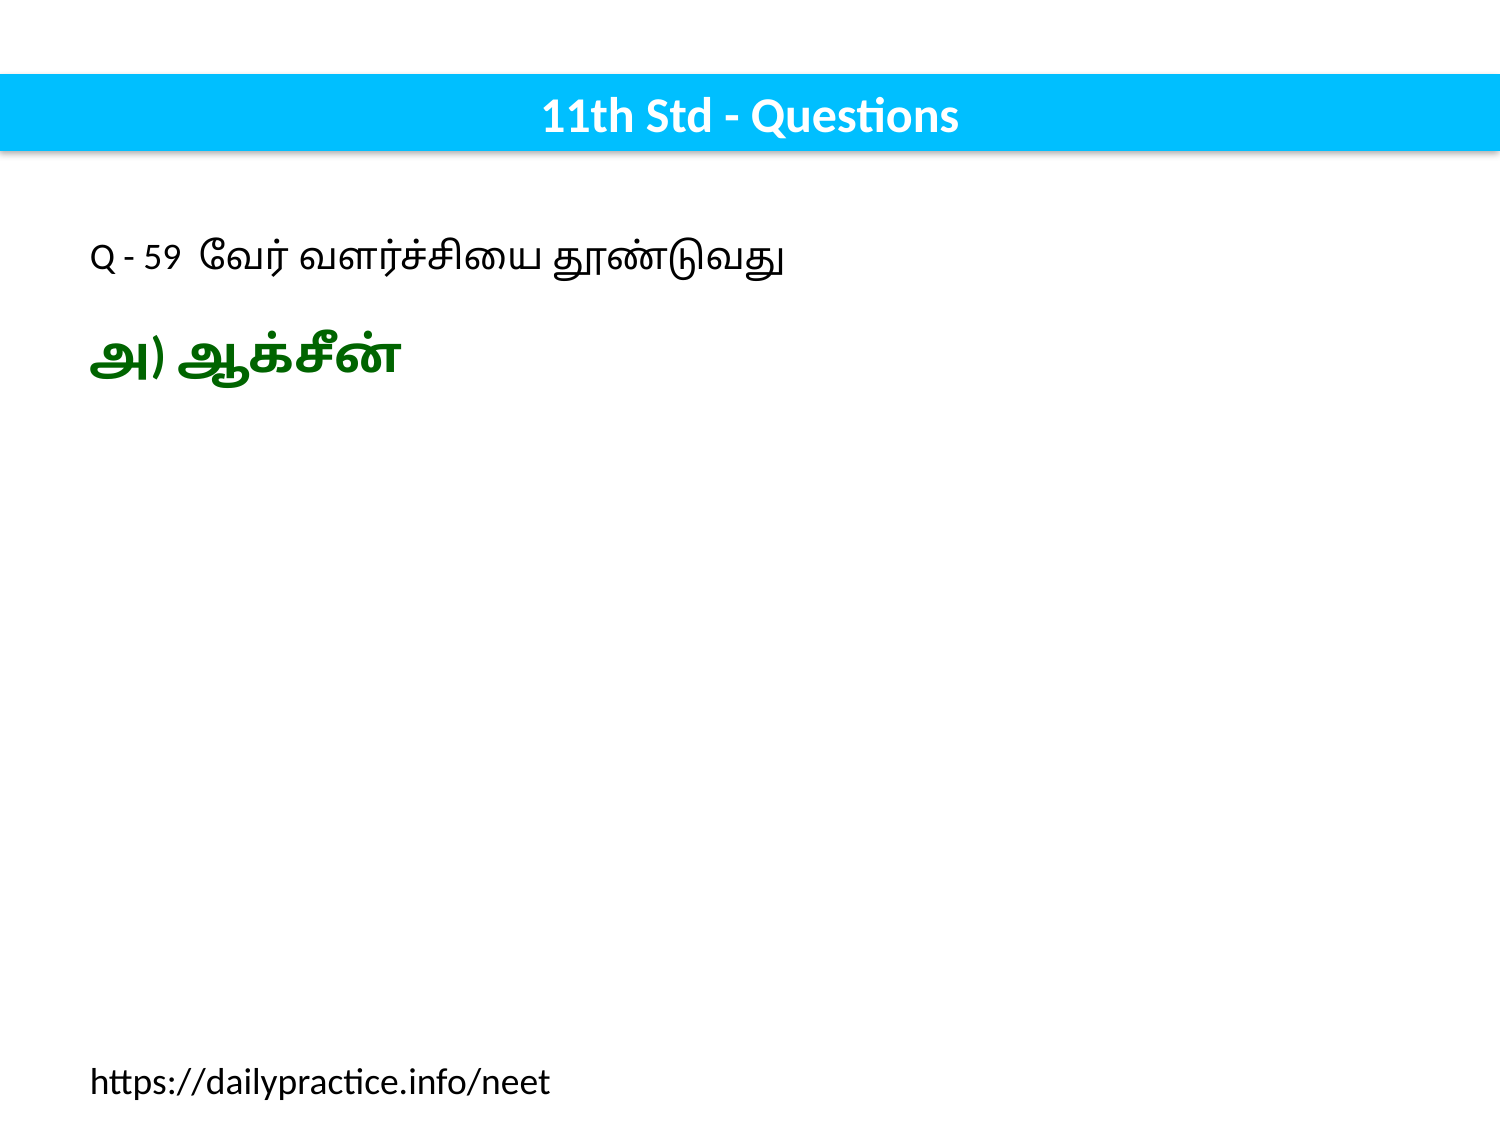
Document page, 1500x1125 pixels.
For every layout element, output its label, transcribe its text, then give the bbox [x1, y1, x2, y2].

text_box அ) ஆக்சீன் [74, 224, 1275, 390]
text_box https://dailypractice.info/neet [74, 1049, 675, 1110]
text_box 11th Std - Questions [0, 74, 1500, 151]
